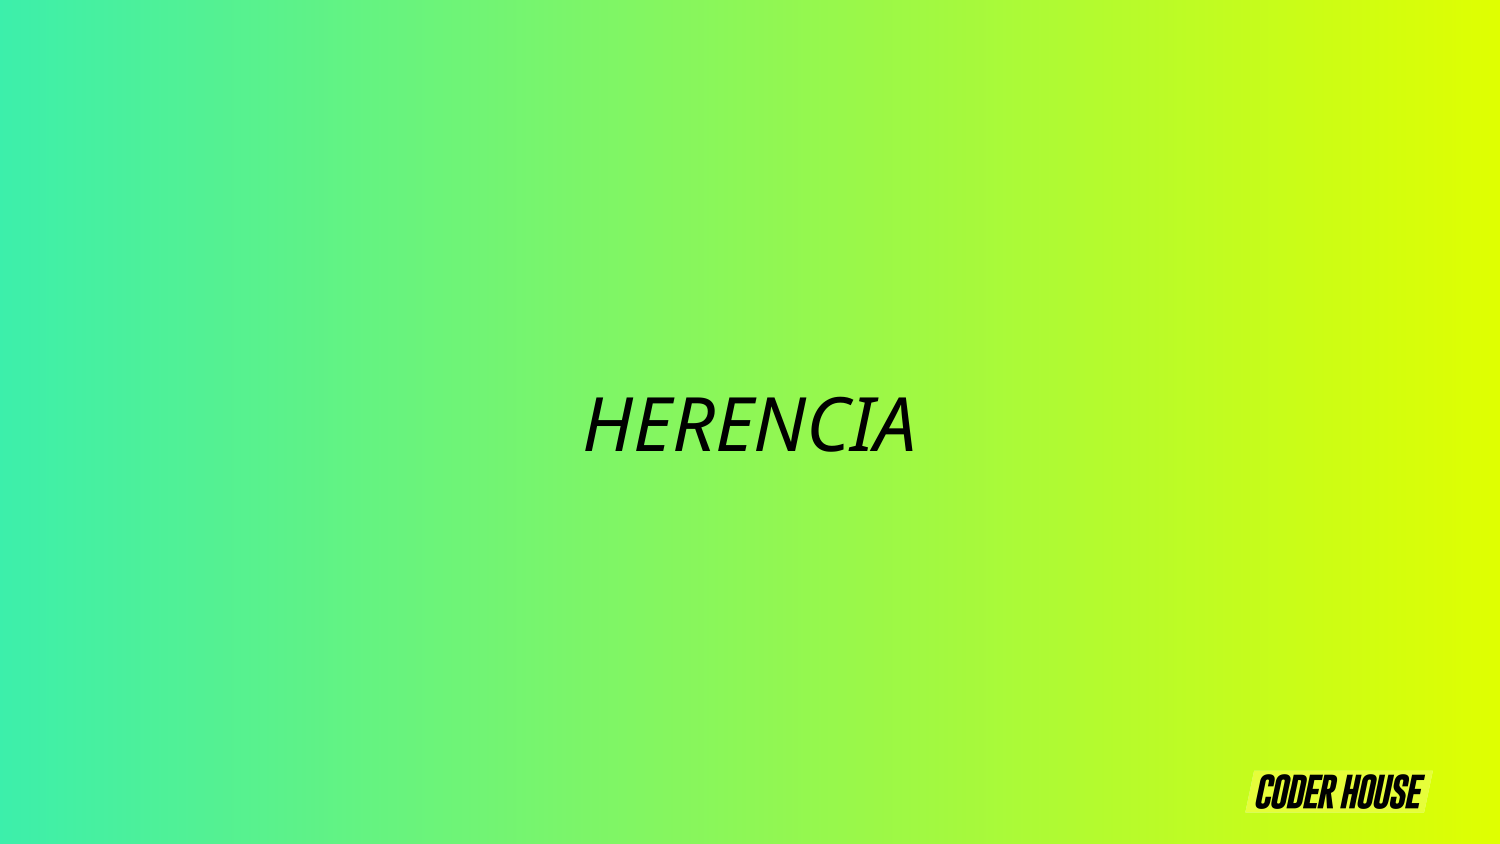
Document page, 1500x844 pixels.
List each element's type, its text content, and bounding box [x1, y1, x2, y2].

picture [1241, 764, 1437, 819]
text_box HERENCIA [358, 340, 1142, 503]
